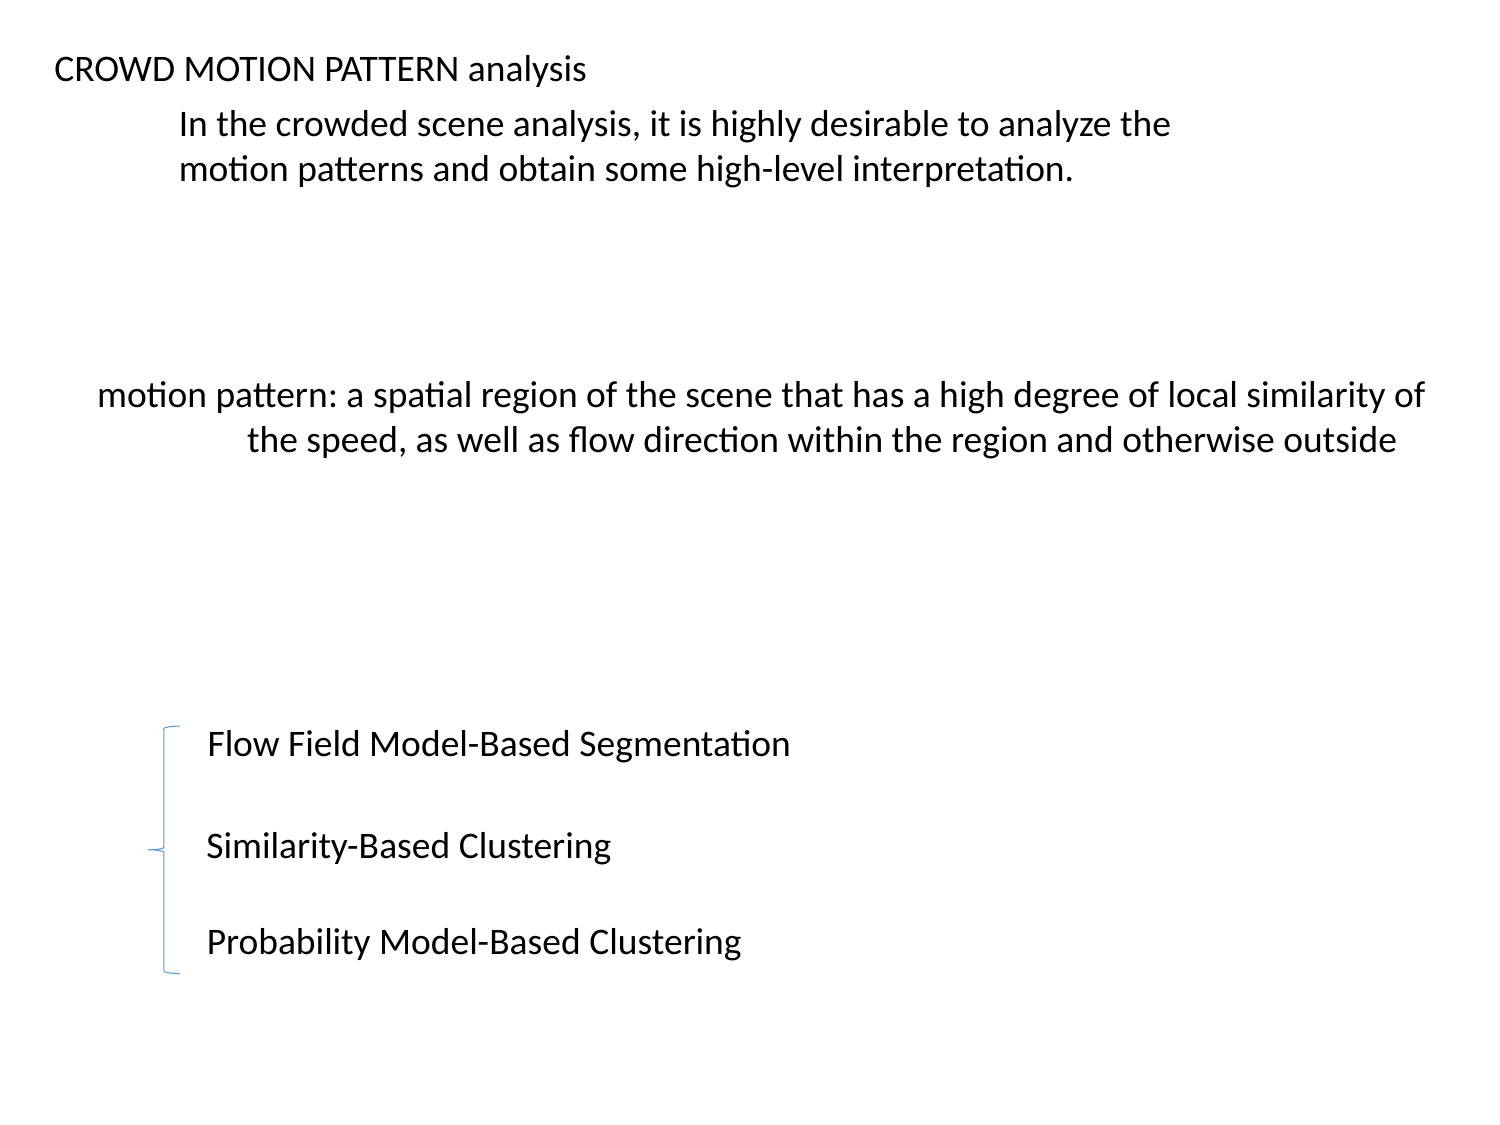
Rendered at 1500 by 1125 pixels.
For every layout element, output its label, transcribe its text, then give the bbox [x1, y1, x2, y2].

text_box Probability Model-Based Clustering [192, 910, 758, 970]
text_box Flow Field Model-Based Segmentation [192, 711, 807, 771]
text_box CROWD MOTION PATTERN analysis [39, 36, 602, 97]
text_box motion pattern: a spatial region of the scene that has a high degree of local similarity of the speed, as well as flow direction within the region and otherwise outside [82, 362, 1451, 468]
text_box [148, 725, 180, 975]
text_box In the crowded scene analysis, it is highly desirable to analyze the motion patterns and obtain some high-level interpretation. [163, 91, 1256, 197]
text_box Similarity-Based Clustering [191, 813, 627, 874]
